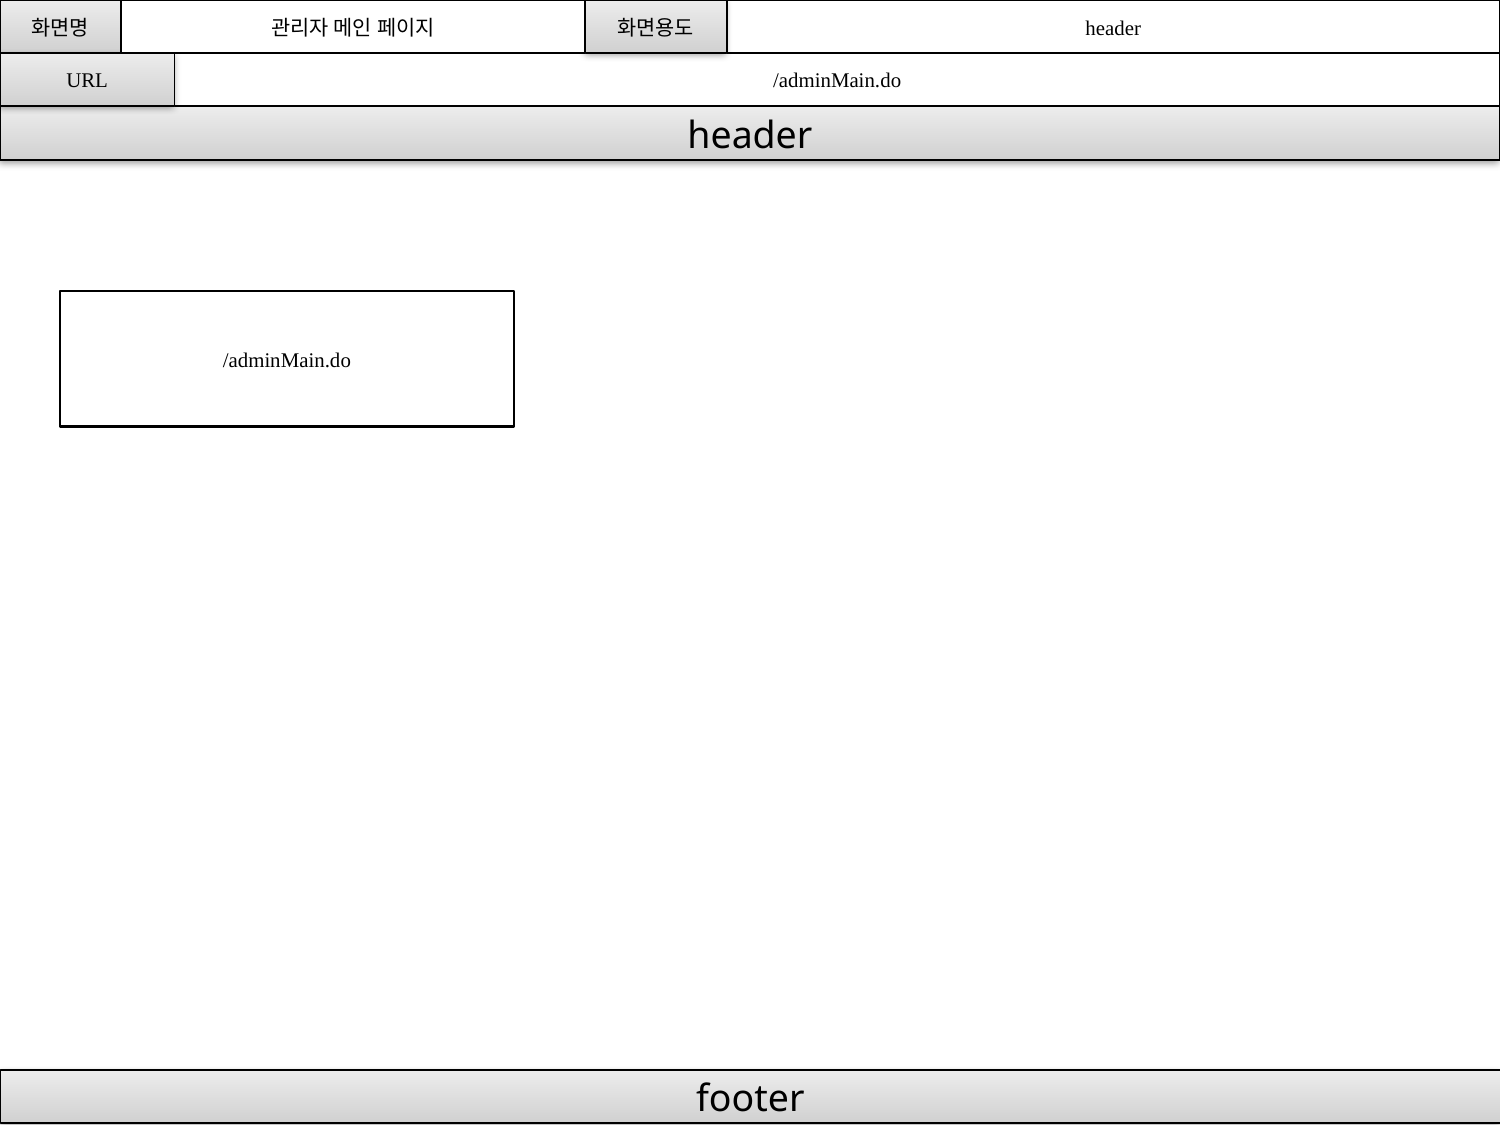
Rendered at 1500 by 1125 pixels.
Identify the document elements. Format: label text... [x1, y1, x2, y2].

text_box header [0, 108, 1500, 161]
text_box header [729, 0, 1500, 51]
text_box 화면용도 [587, 0, 727, 54]
text_box 화면명 [0, 0, 119, 51]
text_box /adminMain.do [178, 51, 1500, 108]
text_box footer [0, 1069, 1500, 1124]
text_box /adminMain.do [58, 289, 516, 429]
text_box URL [0, 52, 175, 107]
text_box 관리자 메인 페이지 [119, 0, 587, 55]
